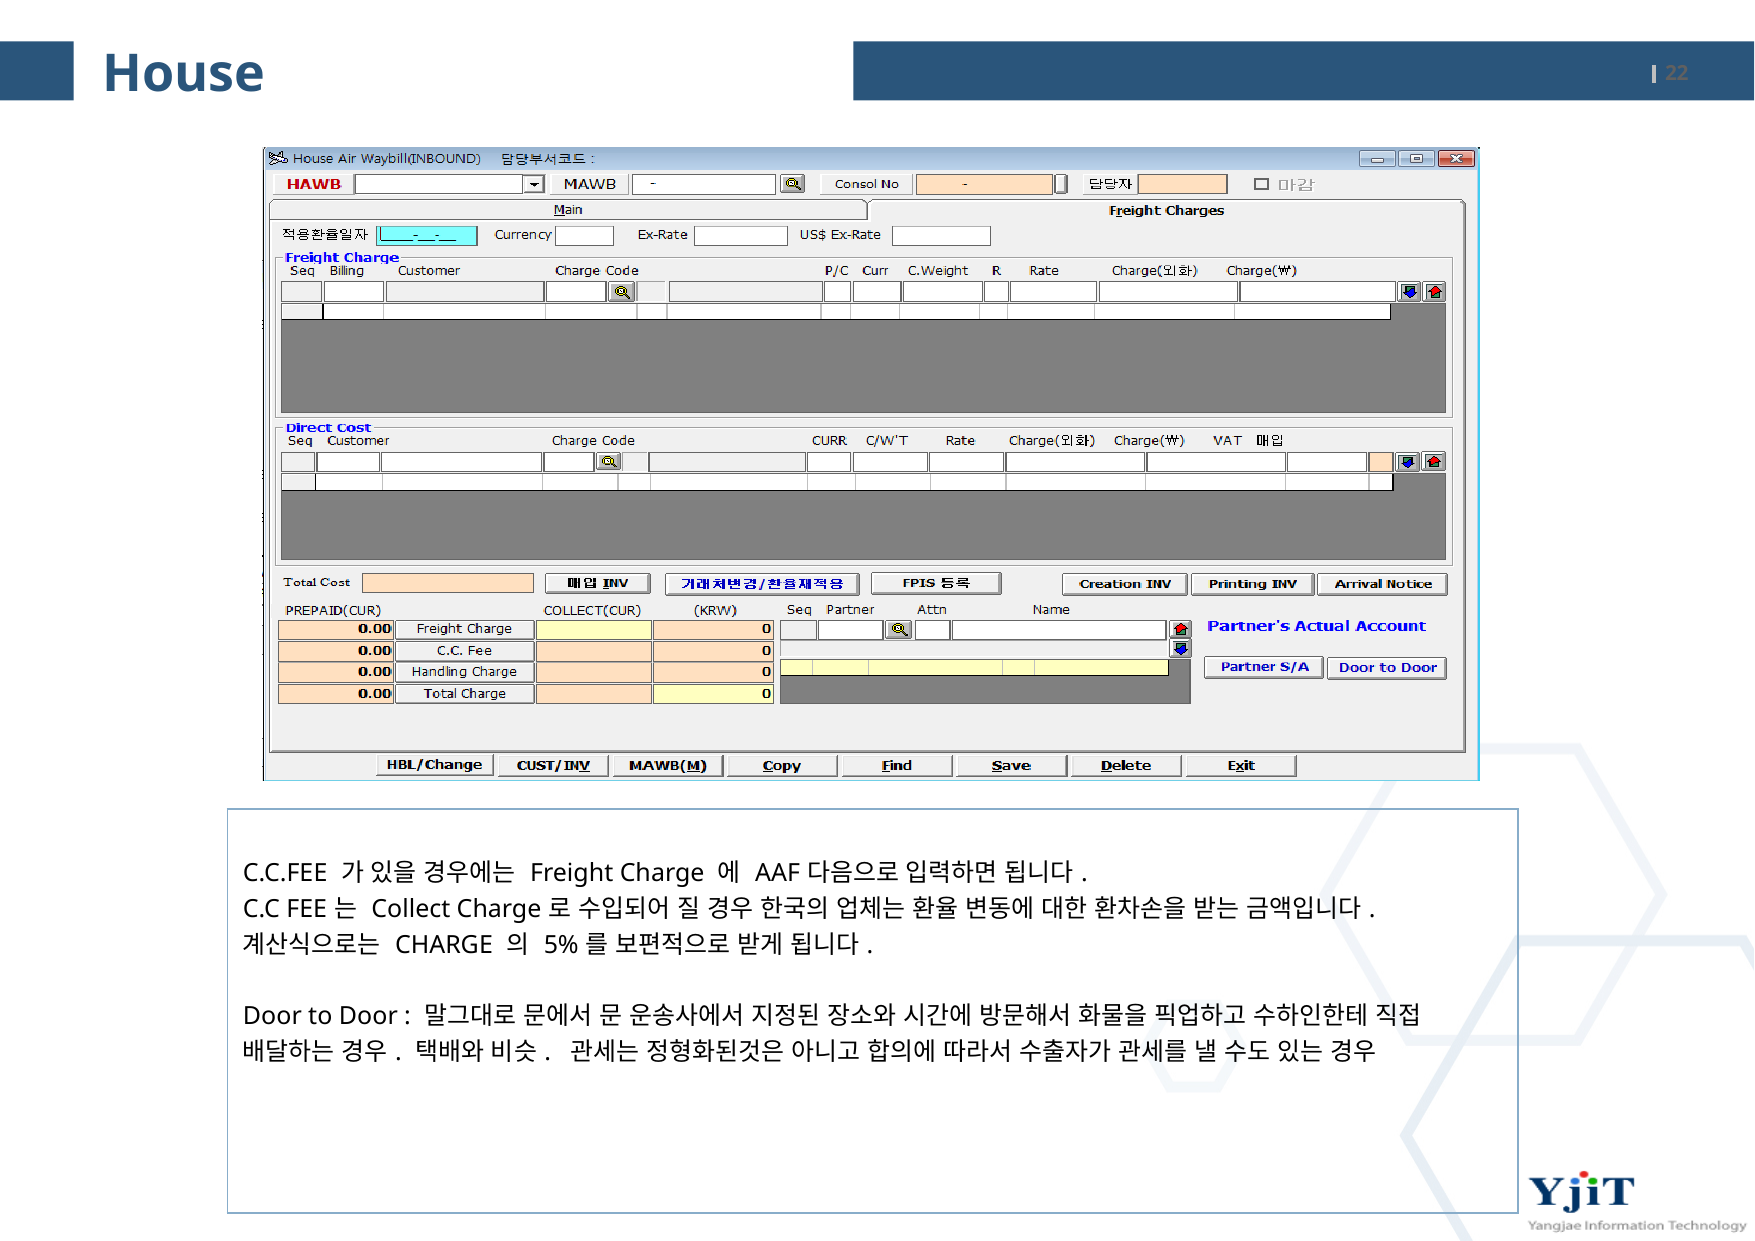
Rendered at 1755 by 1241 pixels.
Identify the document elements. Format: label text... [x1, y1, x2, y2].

picture [0, 0, 1755, 1241]
table_header C.C.FEE 가 있을 경우에는 Freight Charge 에 AAF다음으로 입력하면 됩니다. C.C FEE는 Collect Charge로 수입되어 질 경우 한국의 업체는 환율 변동에 대한 환차손을 받는 금액입니다. 계산식으로는 CHARGE 의 5%를 보편적으로 받게 됩니다. Door to Door : 말그대로 문에서 문 운송사에서 지정된 장소와 시간에 방문해서 화물을 픽업하고 수하인한테 직접 배달하는 경우. 택배와 비슷. 관세는 정형화된것은 아니고 합의에 따라서 수출자가 관세를 낼 수도 있는 경우 [228, 810, 1517, 1212]
slide_number 22 [1647, 46, 1731, 101]
list House [85, 30, 842, 114]
